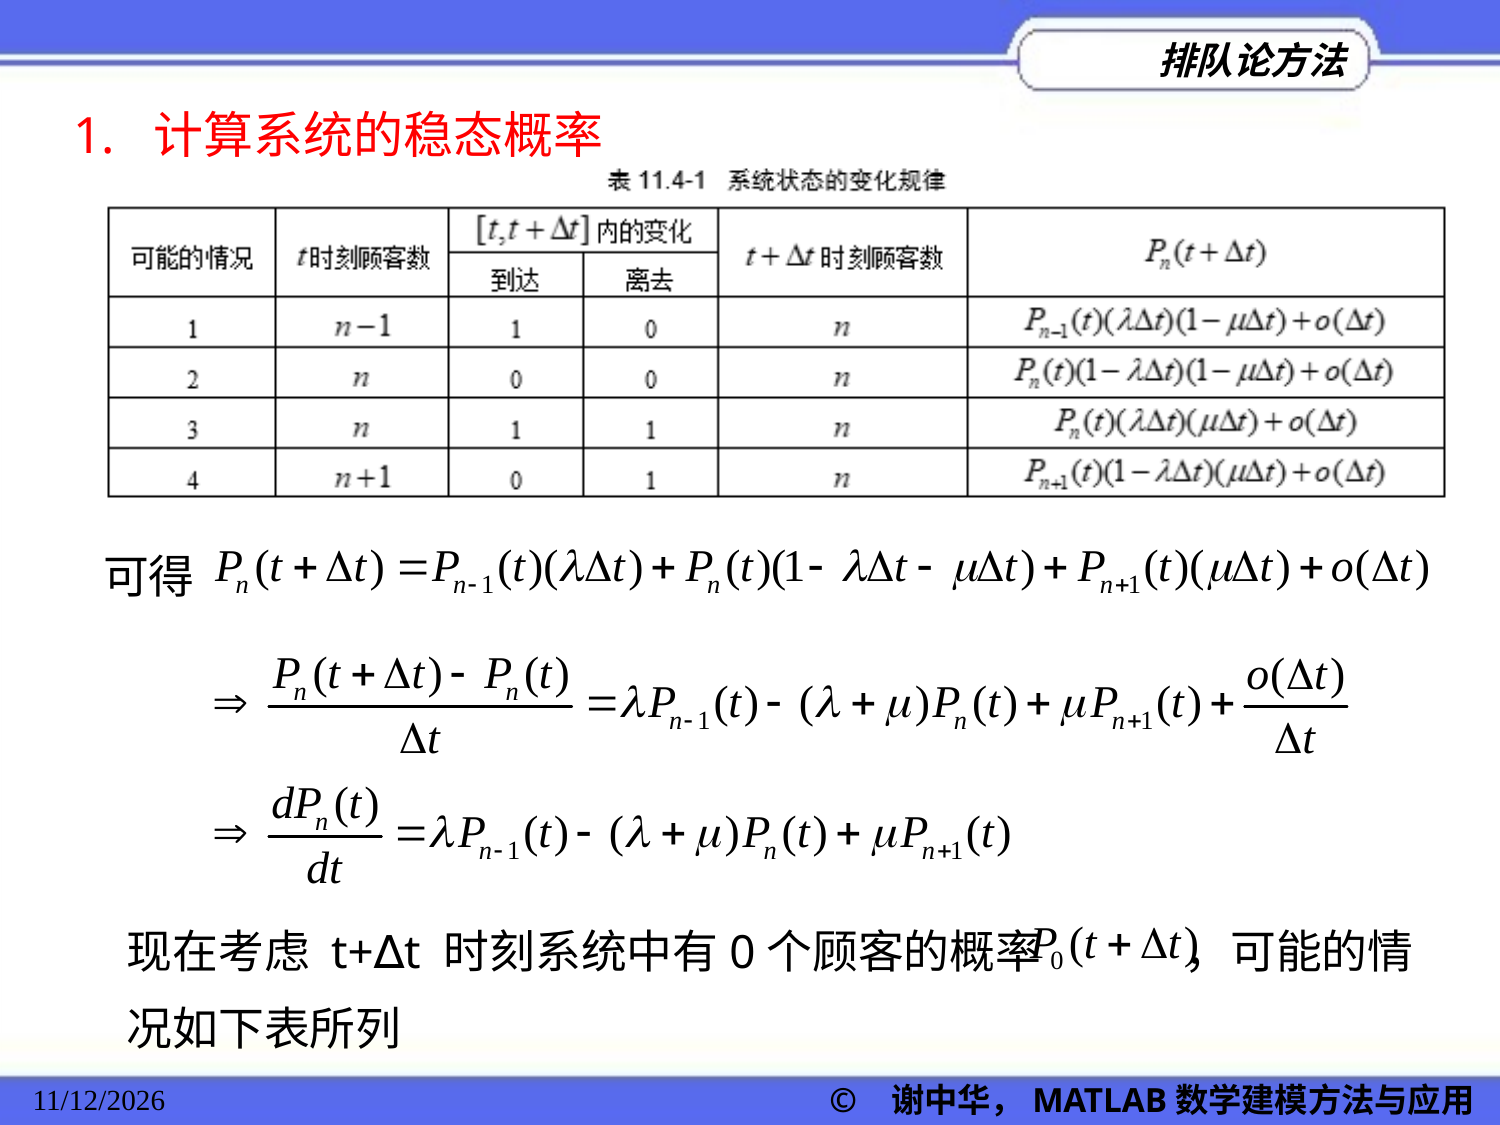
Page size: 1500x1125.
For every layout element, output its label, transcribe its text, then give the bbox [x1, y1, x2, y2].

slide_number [17, 1077, 356, 1120]
footer © 谢中华，MATLAB数学建模方法与应用 [809, 1078, 1495, 1120]
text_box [111, 893, 1471, 1056]
text_box 1. 计算系统的稳态概率 [58, 66, 1090, 172]
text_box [88, 518, 1448, 605]
picture [0, 0, 1500, 1125]
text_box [206, 645, 1358, 764]
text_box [206, 775, 1019, 891]
